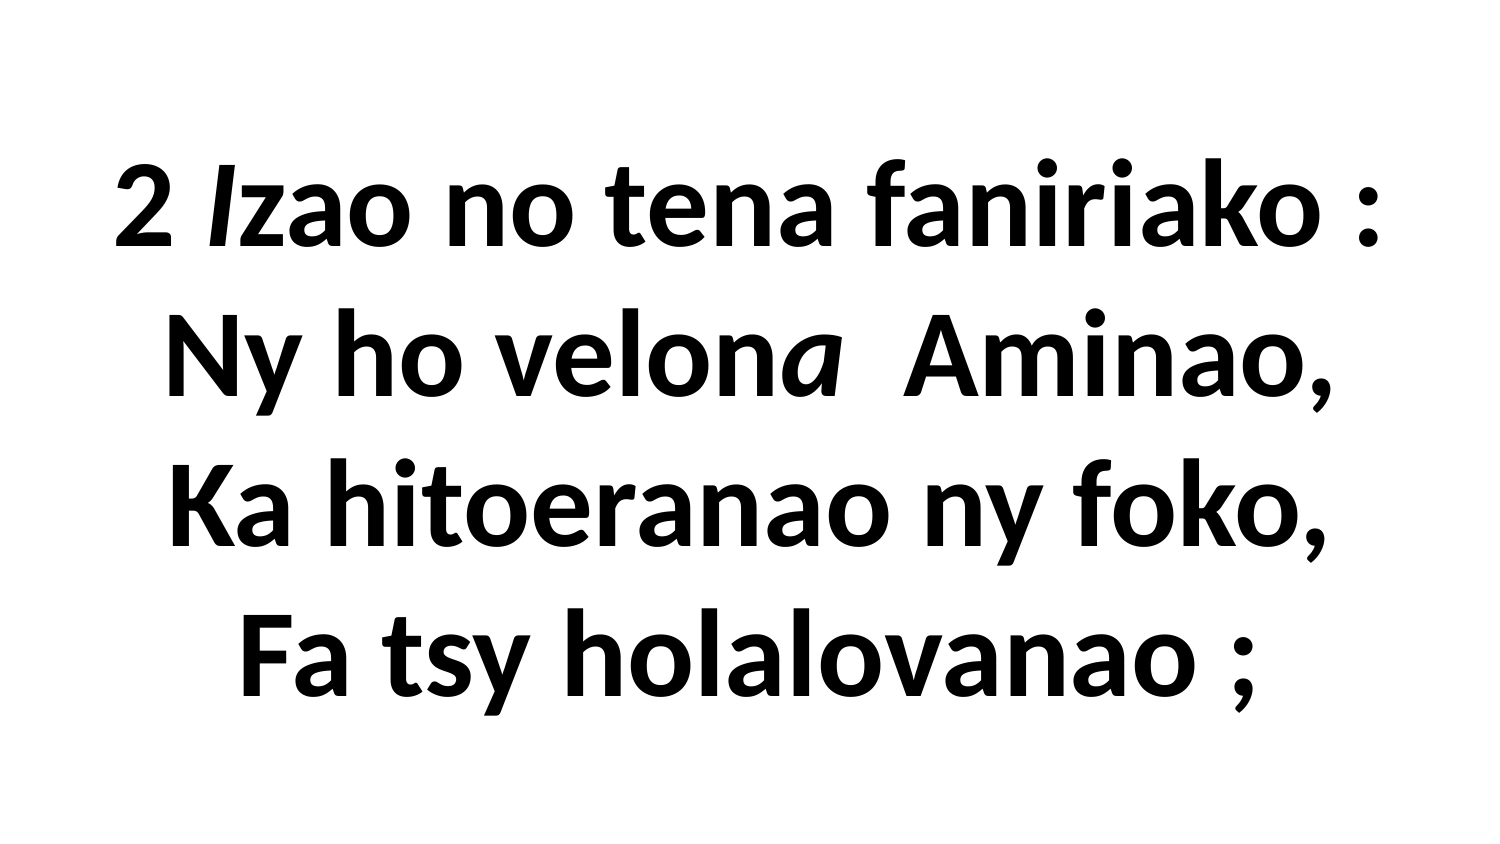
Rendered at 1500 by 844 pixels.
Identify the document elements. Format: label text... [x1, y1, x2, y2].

title 2 Izao no tena faniriako : Ny ho velona Aminao, Ka hitoeranao ny foko, Fa tsy holalovanao ; [0, 0, 1500, 844]
